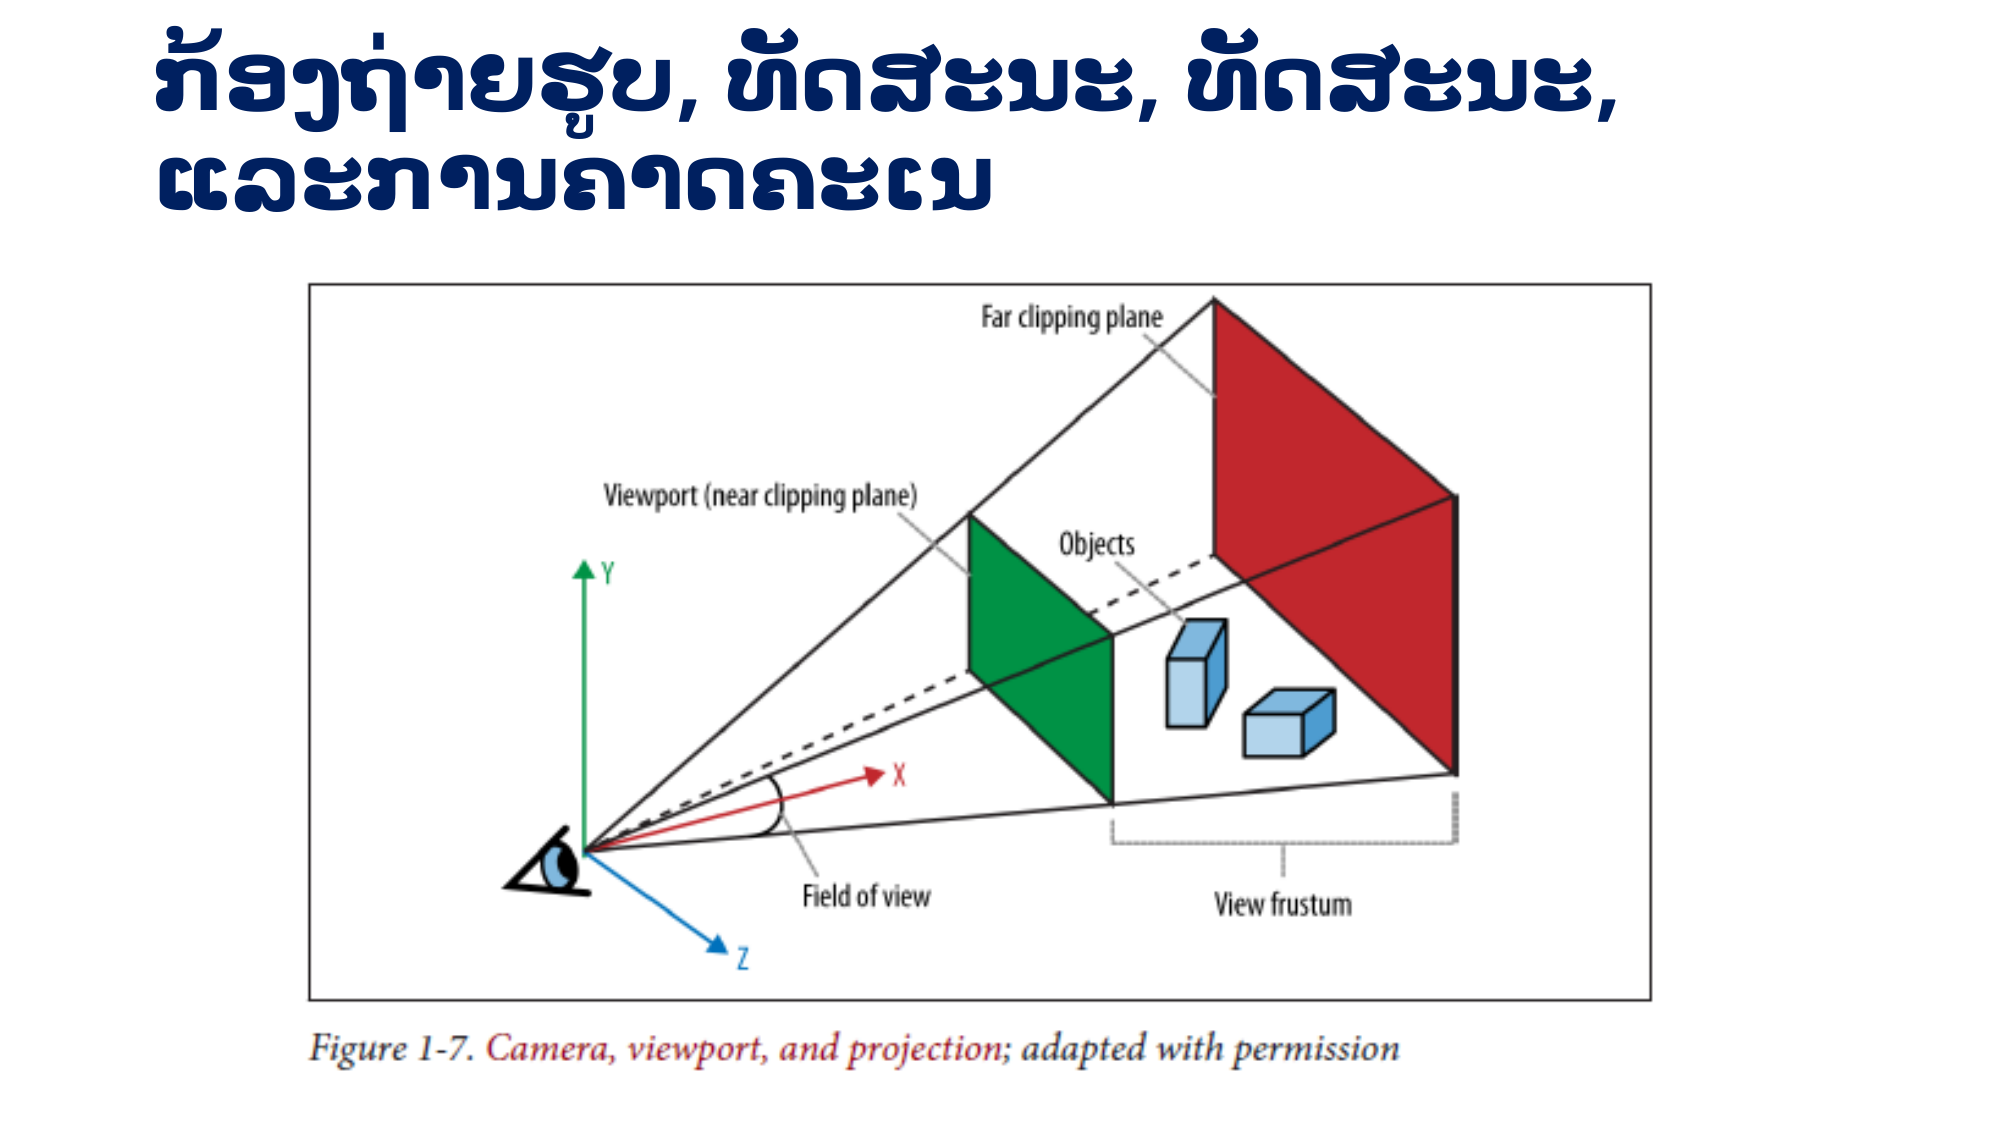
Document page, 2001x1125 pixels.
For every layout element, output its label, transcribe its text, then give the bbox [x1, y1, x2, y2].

title ກ້ອງຖ່າຍຮູບ, ທັດສະນະ, ທັດສະນະ, ແລະການຄາດຄະເນ [137, 21, 1863, 240]
picture [287, 257, 1682, 1100]
